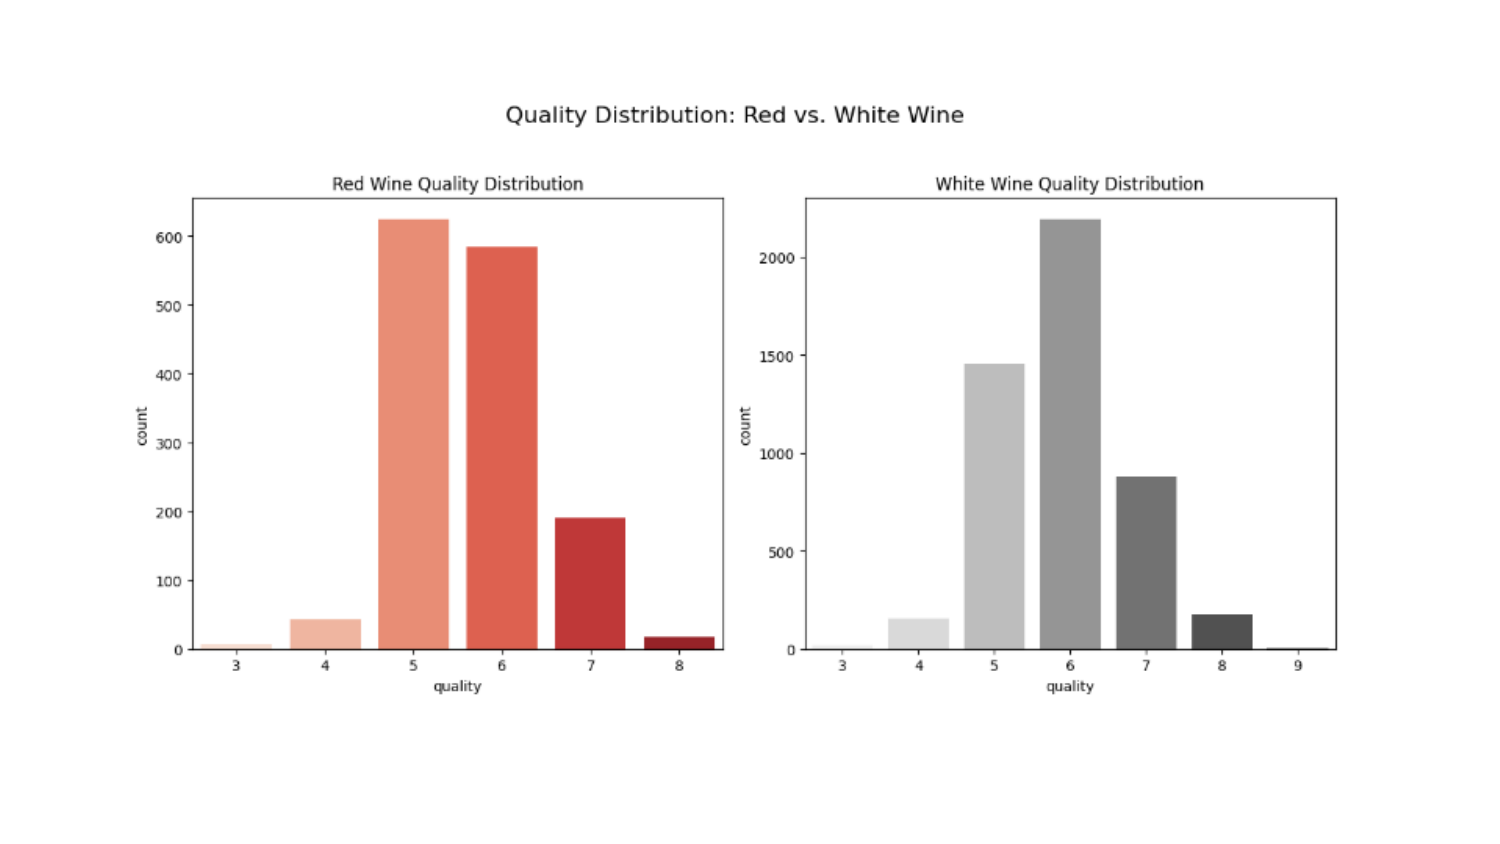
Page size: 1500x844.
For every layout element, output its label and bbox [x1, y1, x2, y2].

picture [122, 90, 1378, 754]
